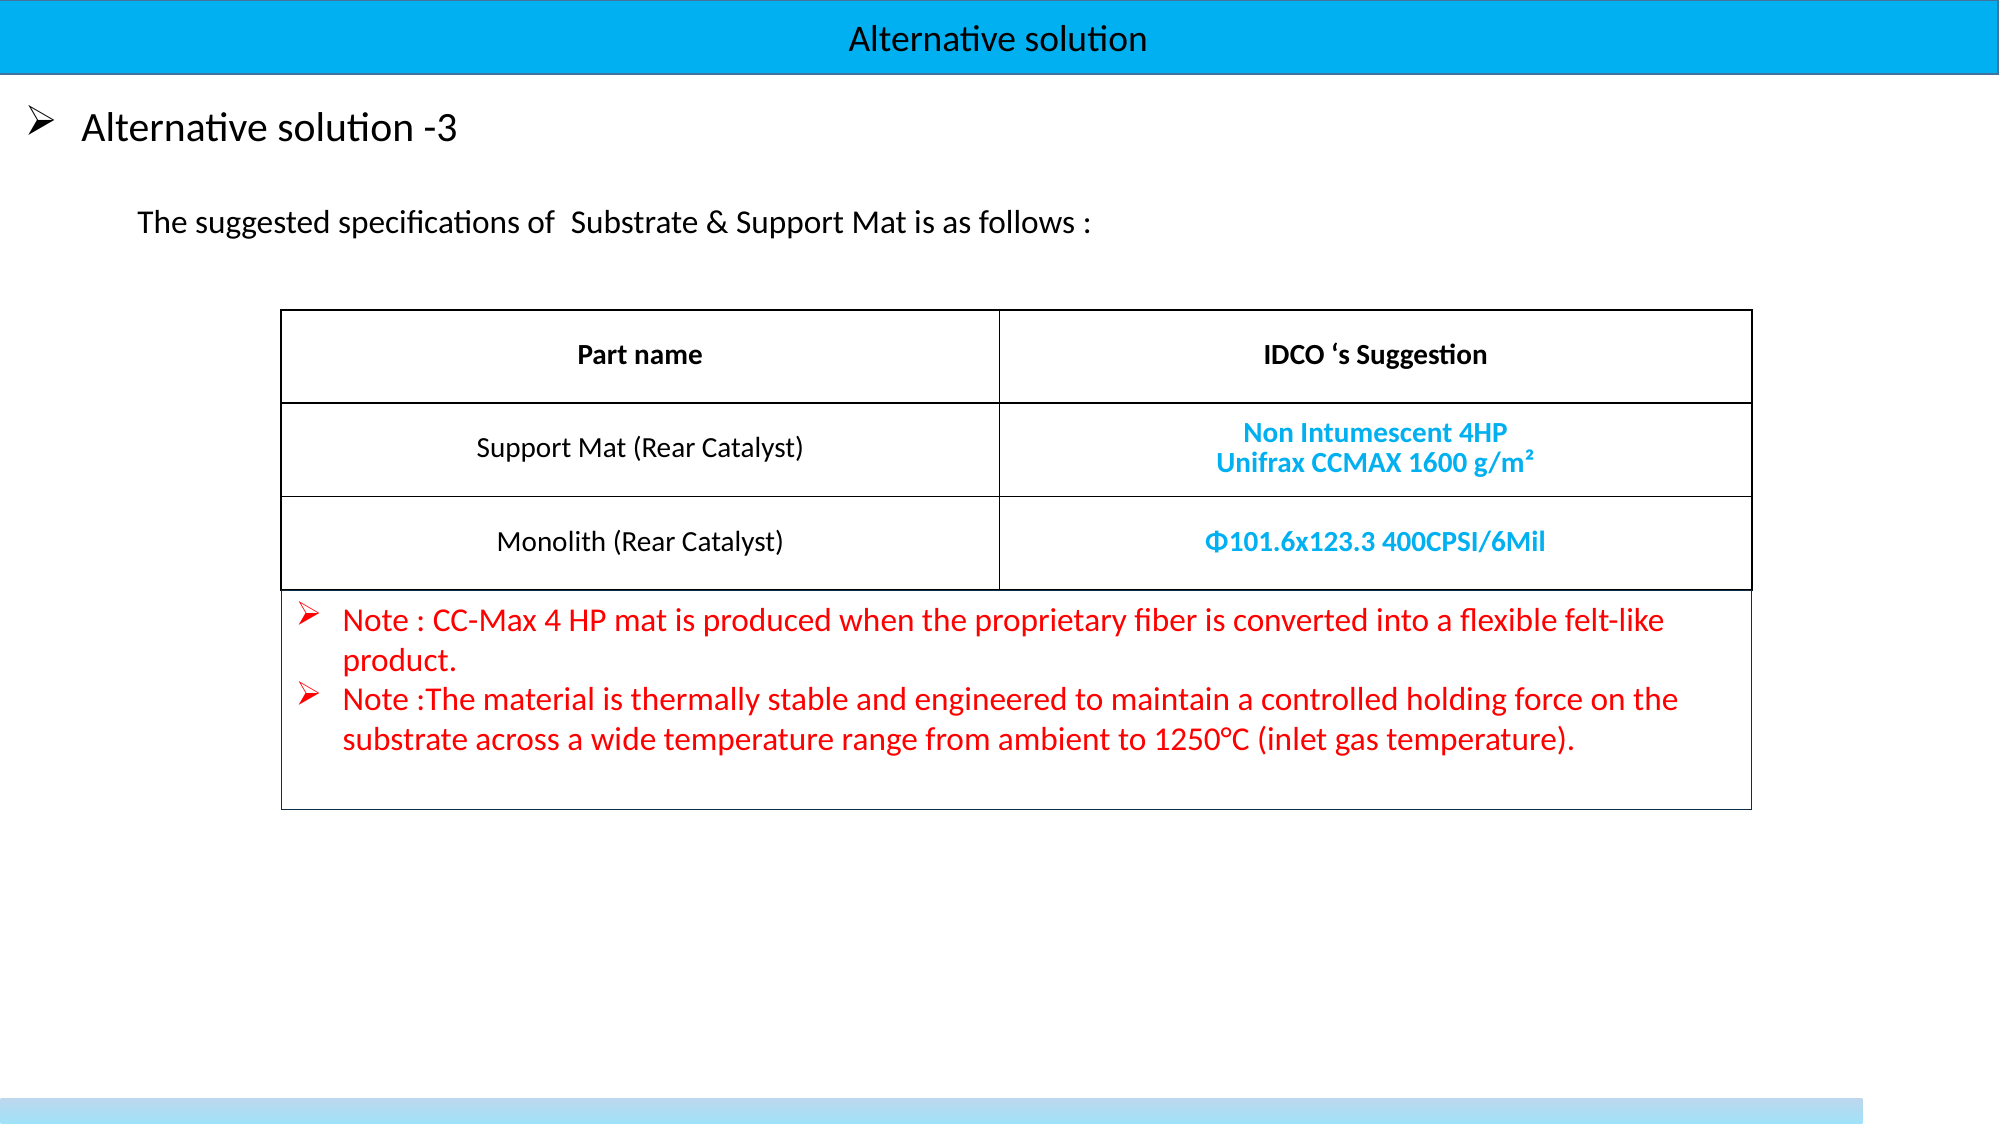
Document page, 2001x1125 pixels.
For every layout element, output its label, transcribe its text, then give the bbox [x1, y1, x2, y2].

table_header IDCO ‘s Suggestion [1000, 311, 1751, 402]
text_box [0, 0, 1999, 75]
table_cell Support Mat (Rear Catalyst) [282, 404, 999, 496]
table_cell Monolith (Rear Catalyst) [282, 497, 999, 589]
text_box Alternative solution [513, 6, 1484, 67]
text_box Note : CC-Max 4 HP mat is produced when the proprietary fiber is converted into a flexible felt-like product. Note :The material is thermally stable and engineered to maintain a controlled holding force on the substrate across a wide temperature range from ambient to 1250°C (inlet gas temperature). [281, 590, 1752, 810]
table_header Part name [282, 311, 999, 402]
table_cell Non Intumescent 4HP Unifrax CCMAX 1600 g/m² [1000, 404, 1751, 496]
table_cell Φ101.6x123.3 400CPSI/6Mil [1000, 497, 1751, 589]
text_box [0, 1097, 1864, 1124]
text_box Alternative solution -3 The suggested specifications of Substrate & Support Mat is as follows : [10, 92, 1601, 398]
